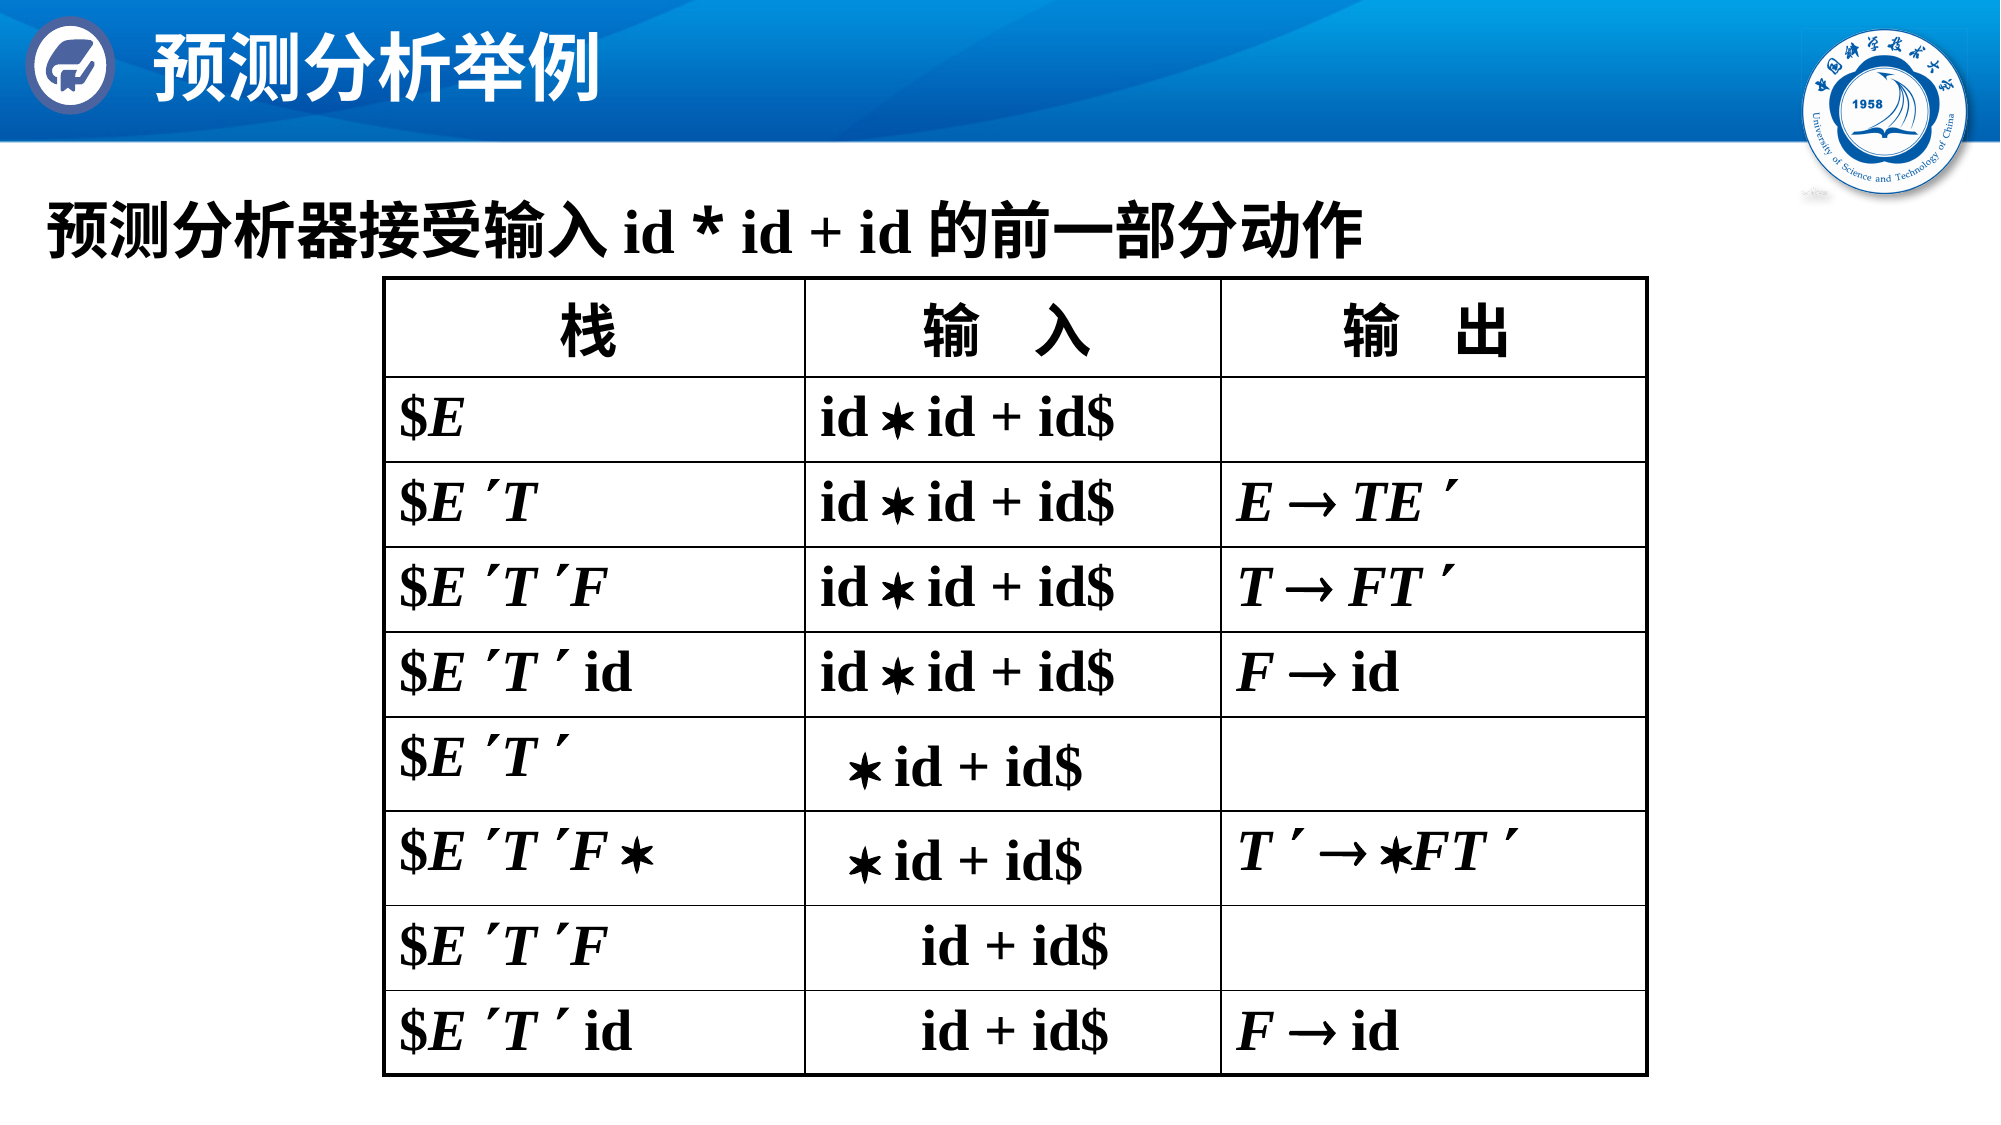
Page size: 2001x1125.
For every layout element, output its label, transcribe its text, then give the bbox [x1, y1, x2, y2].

table_header 输 出 [1222, 280, 1645, 376]
table_cell $E T F [386, 548, 804, 631]
table_cell id + id$ [806, 906, 1220, 990]
table_cell T  FT  [1222, 548, 1645, 631]
table_cell [1222, 378, 1645, 461]
table_cell  id + id$ [806, 718, 1220, 810]
table_cell [1222, 906, 1645, 990]
table_cell [1222, 718, 1645, 810]
table_cell E  TE  [1222, 463, 1645, 546]
table_cell F  id [1222, 991, 1645, 1073]
title 预测分析举例 [137, 10, 1707, 132]
table_cell id  id + id$ [806, 378, 1220, 461]
table_cell $E T  id [386, 991, 804, 1073]
table_header 栈 [386, 280, 804, 376]
table_cell id  id + id$ [806, 548, 1220, 631]
table_cell  id + id$ [806, 812, 1220, 905]
table_cell F  id [1222, 633, 1645, 716]
table_cell $E T  [386, 718, 804, 810]
picture [0, 0, 2000, 204]
table_cell $E T [386, 463, 804, 546]
list 预测分析器接受输入id * id + id的前一部分动作 [31, 172, 1966, 1031]
table_cell id  id + id$ [806, 633, 1220, 716]
table_cell id  id + id$ [806, 463, 1220, 546]
table_cell $E T  id [386, 633, 804, 716]
table_cell $E T F [386, 906, 804, 990]
table_cell id + id$ [806, 991, 1220, 1073]
table_header 输 入 [806, 280, 1220, 376]
table_cell $E [386, 378, 804, 461]
table_cell $E T F  [386, 812, 804, 905]
table_cell T   FT  [1222, 812, 1645, 905]
